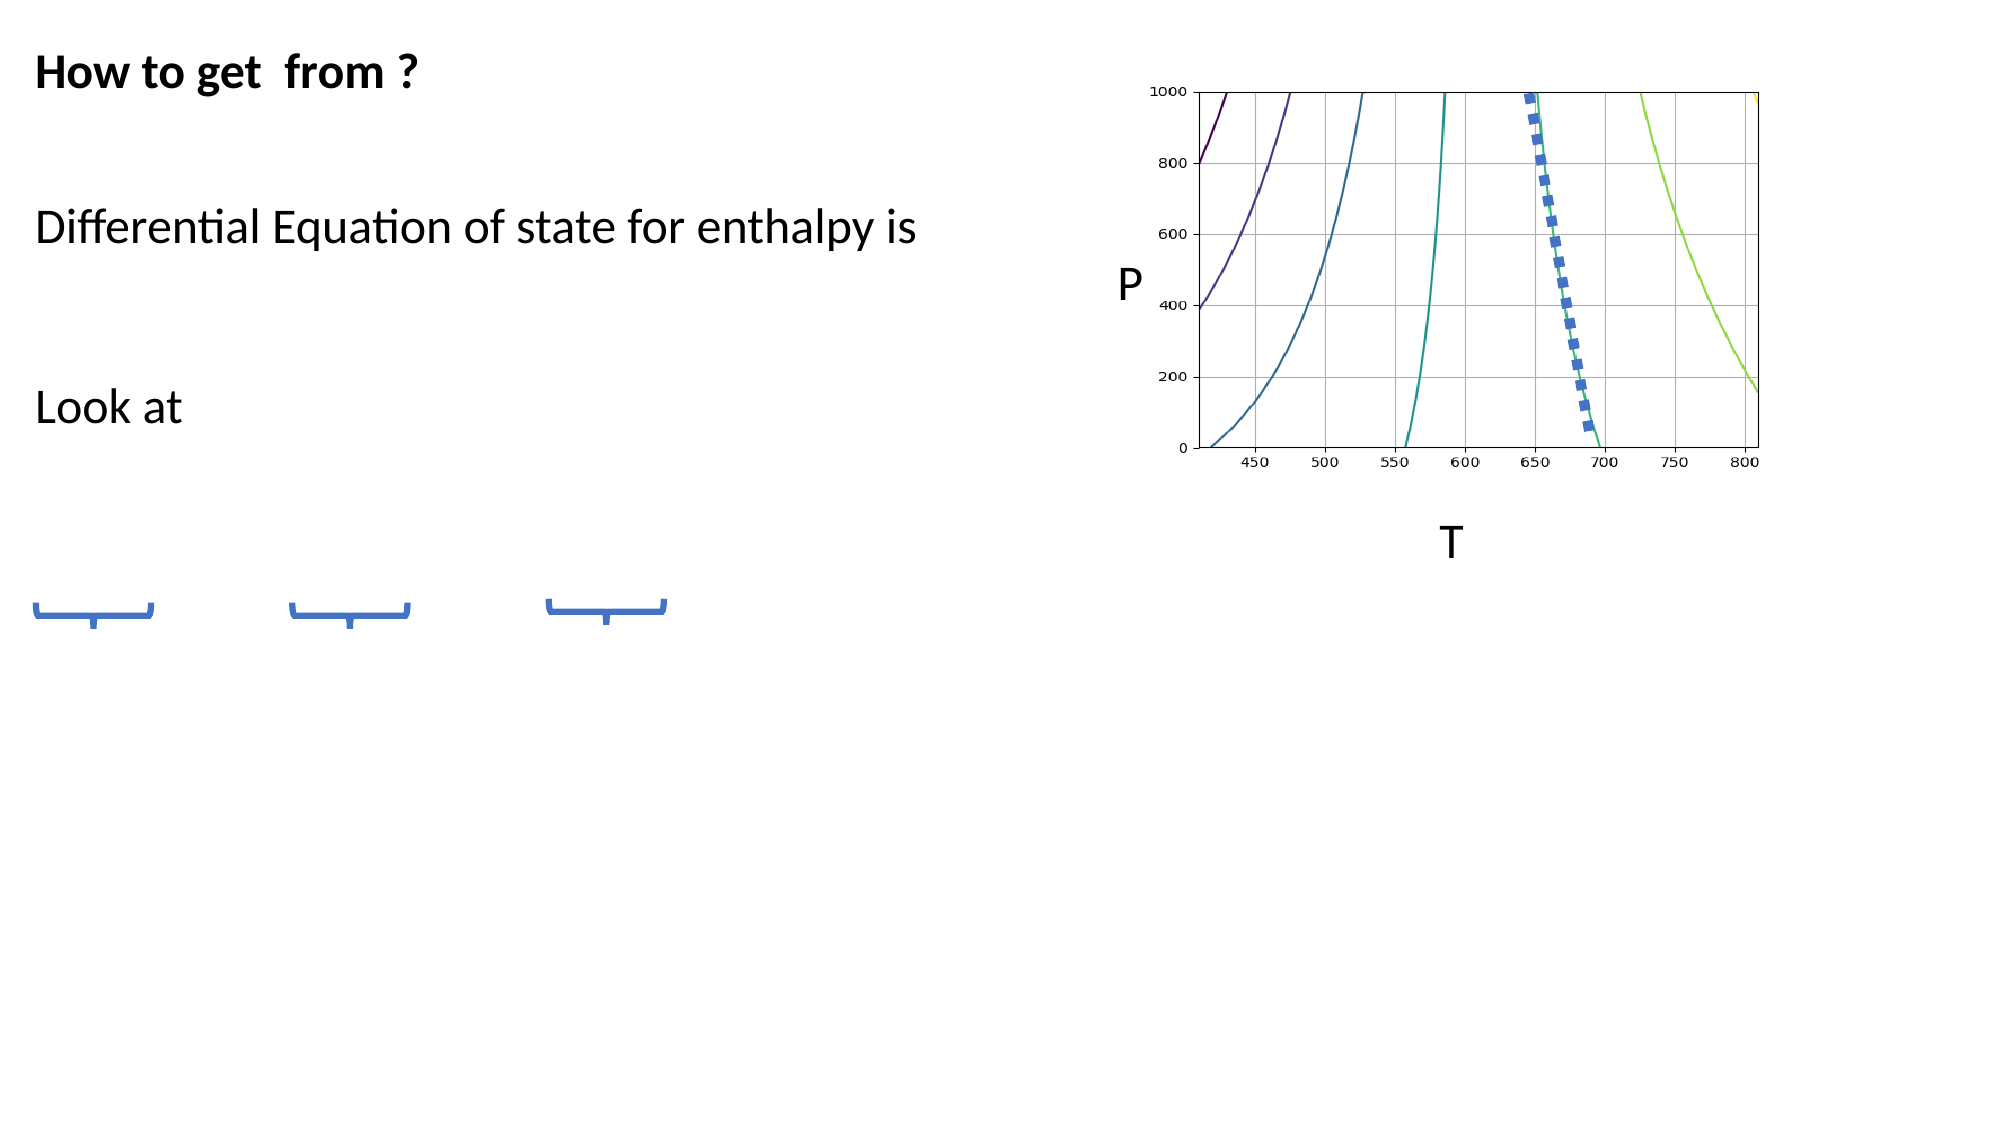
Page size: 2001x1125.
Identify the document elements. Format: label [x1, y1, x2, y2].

text_box [1109, 68, 1788, 550]
text_box [291, 602, 409, 629]
text_box [35, 602, 152, 629]
text_box [548, 598, 665, 625]
